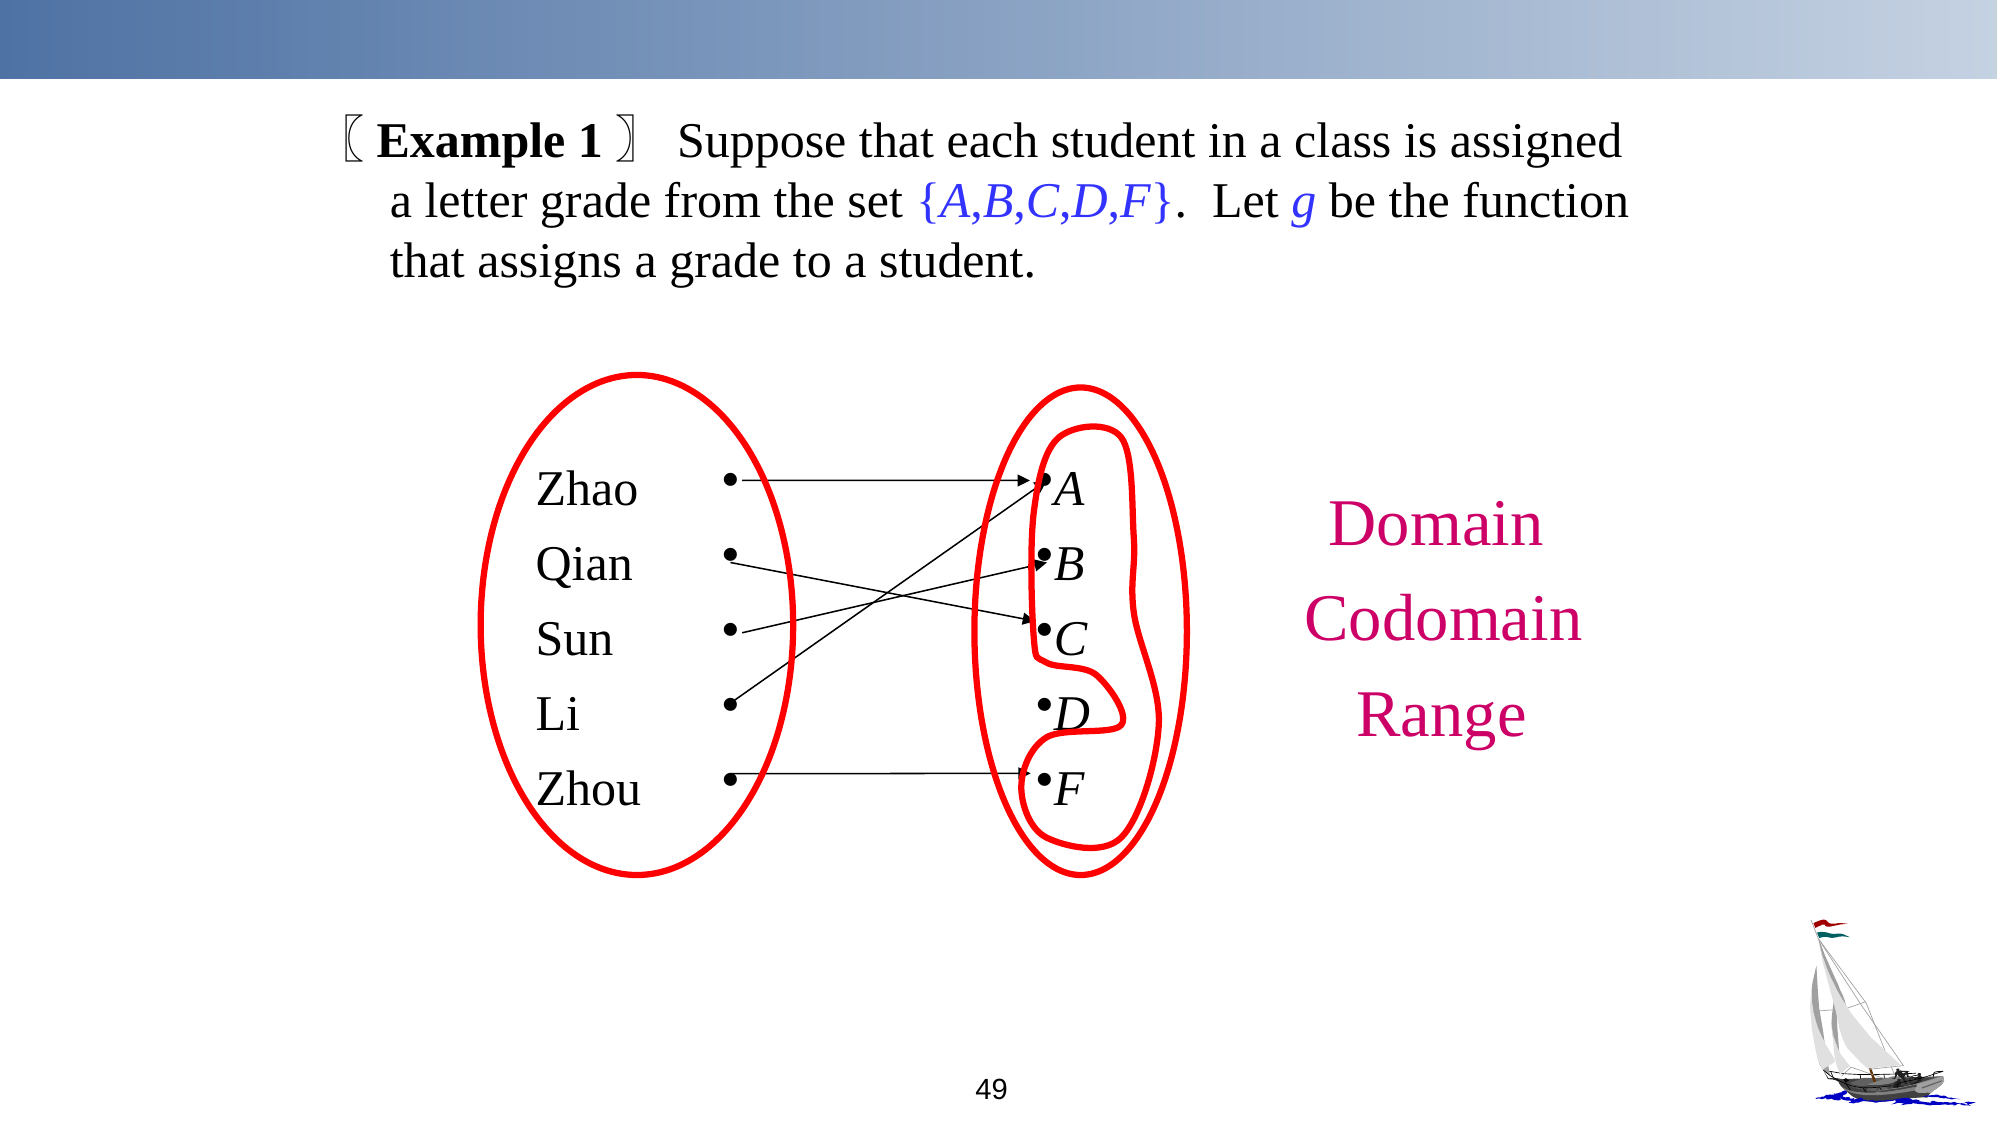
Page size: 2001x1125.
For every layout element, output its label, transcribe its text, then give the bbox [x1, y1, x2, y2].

text_box Zhao Qian Sun Li Zhou [520, 793, 541, 824]
text_box [733, 774, 769, 824]
text_box [738, 433, 769, 480]
text_box [764, 762, 769, 773]
picture [0, 0, 2000, 79]
slide_number 49 [889, 1049, 1024, 1125]
text_box Codomain [1289, 566, 1598, 662]
text_box Range [1341, 662, 1542, 758]
text_box [1021, 426, 1159, 848]
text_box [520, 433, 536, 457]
text_box 〖Example 1〗Suppose that each student in a class is assigned a letter grade from the set {A,B,C,D,F}. Let g be the function that assigns a grade to a student. [299, 99, 1663, 295]
text_box [480, 374, 794, 876]
text_box [974, 387, 1187, 876]
text_box Domain [1313, 471, 1559, 566]
